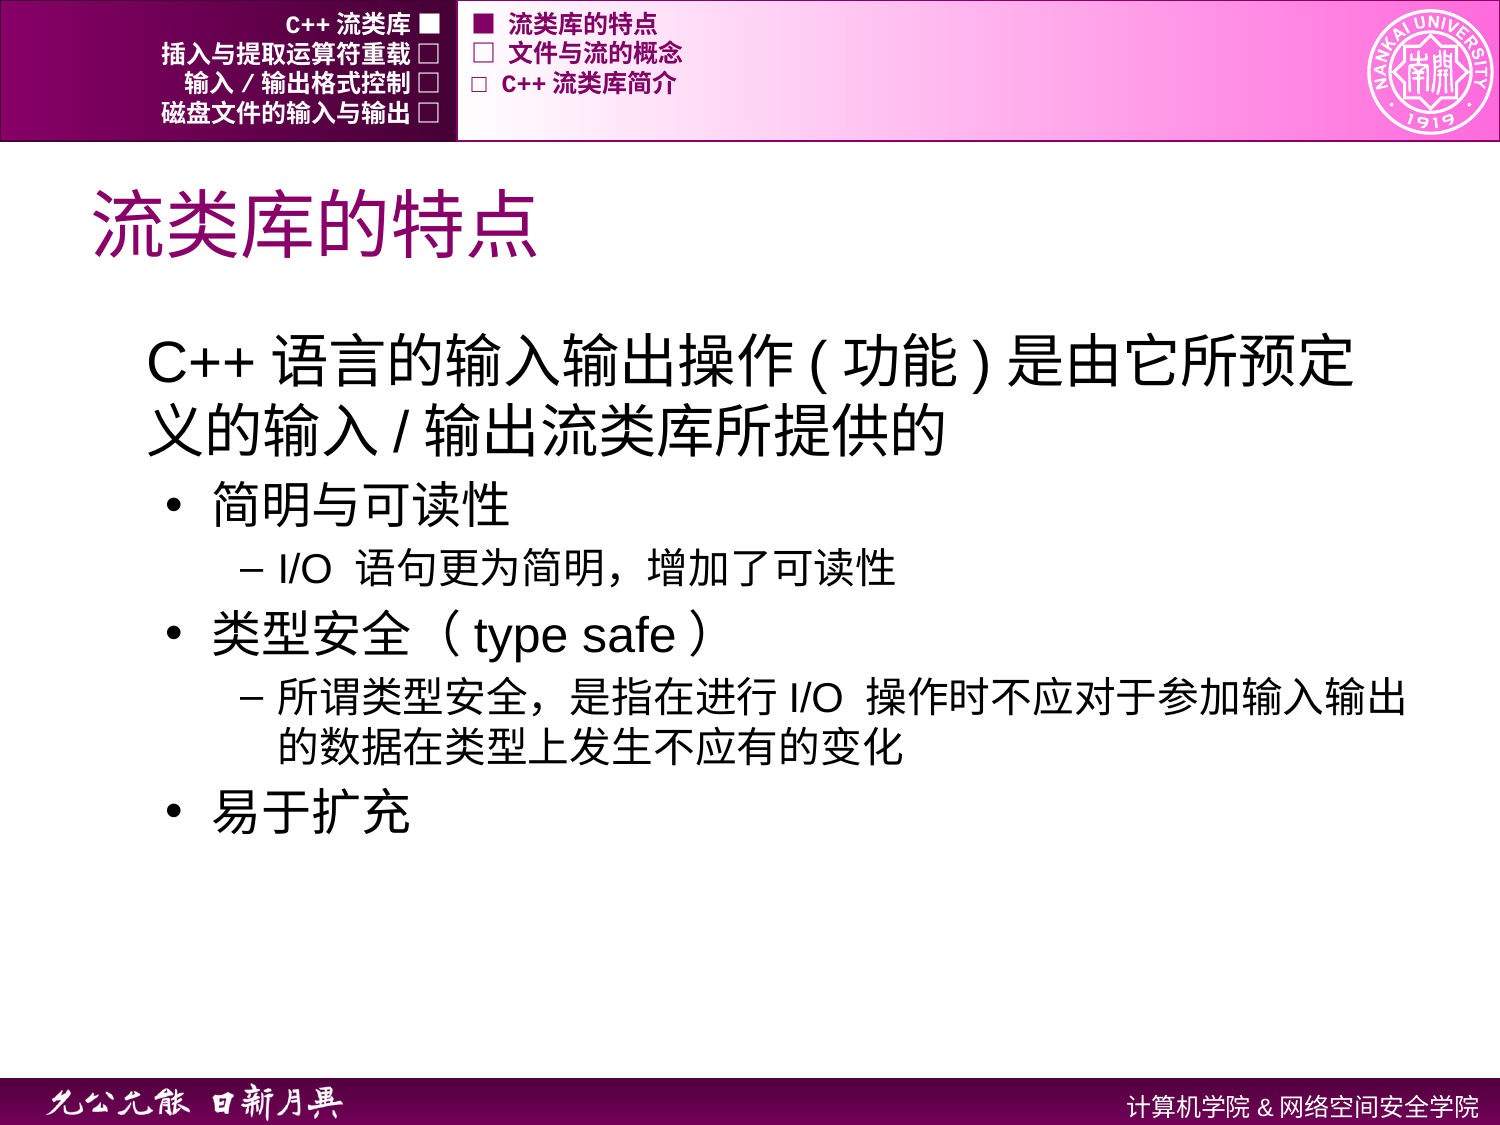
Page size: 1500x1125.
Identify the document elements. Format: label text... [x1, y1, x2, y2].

list C++语言的输入输出操作(功能)是由它所预定义的输入/输出流类库所提供的 简明与可读性 I/O 语句更为简明，增加了可读性 类型安全（type safe） 所谓类型安全，是指在进行I/O 操作时不应对于参加输入输出的数据在类型上发生不应有的变化 易于扩充 [74, 316, 1426, 1055]
text_box C++流类库 ■ [0, 7, 455, 36]
text_box 插入与提取运算符重载 □ [0, 36, 455, 66]
text_box 输入/输出格式控制 □ [0, 66, 455, 95]
text_box ■ 流类库的特点 [455, 7, 1361, 36]
title 流类库的特点 [74, 163, 1426, 282]
text_box □ 文件与流的概念 [455, 36, 1361, 66]
text_box □ C++流类库简介 [455, 66, 1361, 99]
picture [35, 1081, 356, 1122]
text_box 磁盘文件的输入与输出 □ [0, 95, 459, 129]
